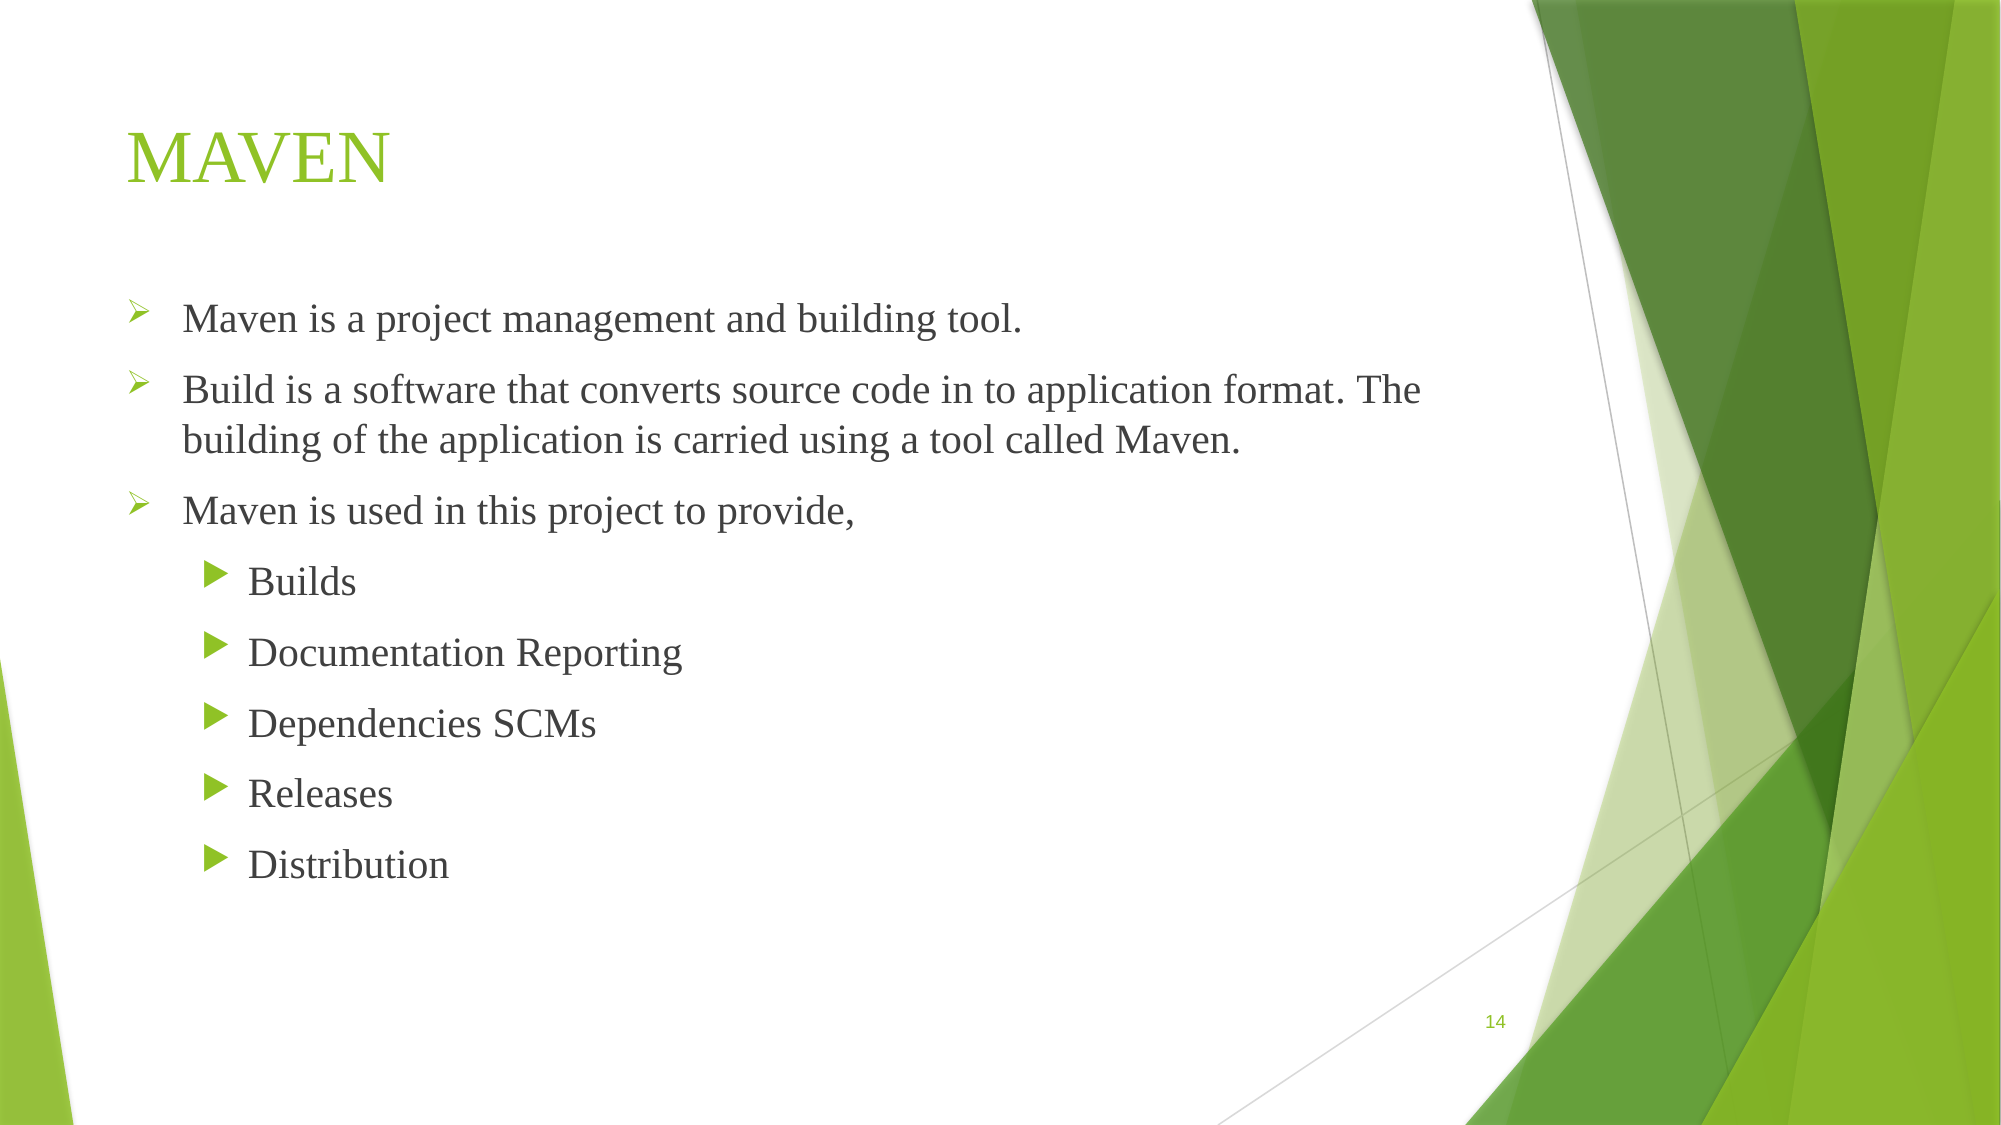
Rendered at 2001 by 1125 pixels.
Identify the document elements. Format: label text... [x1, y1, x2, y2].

slide_number 14 [1409, 991, 1522, 1051]
title MAVEN [111, 99, 1522, 254]
list Maven is a project management and building tool. Build is a software that converts source code in to application format. The building of the application is carried using a tool called Maven. Maven is used in this project to provide, Builds Documentation Reporting Dependencies SCMs Releases Distribution [111, 283, 1522, 992]
